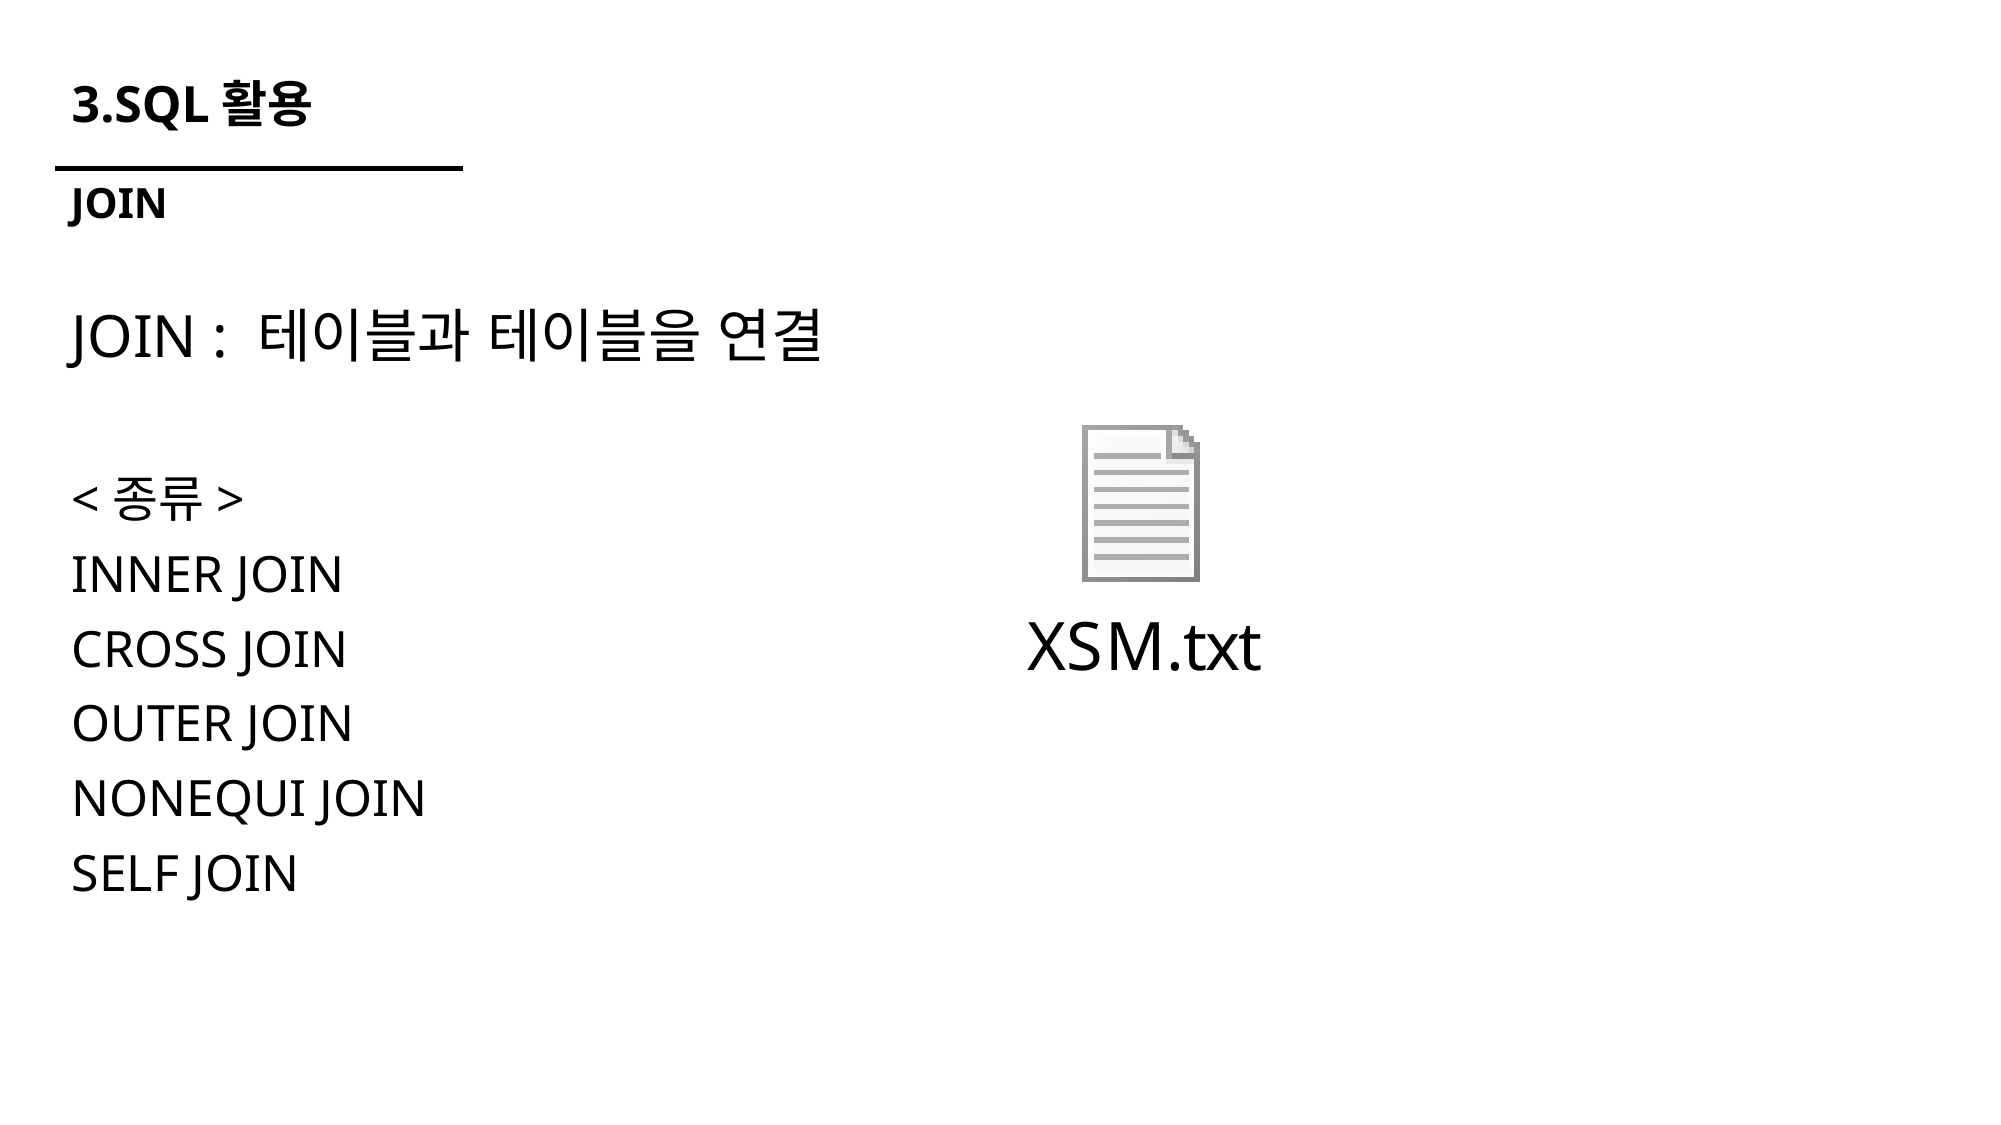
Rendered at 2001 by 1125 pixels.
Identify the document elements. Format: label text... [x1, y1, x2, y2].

text_box JOIN [55, 170, 445, 240]
list JOIN : 테이블과 테이블을 연결 <종류> INNER JOIN CROSS JOIN OUTER JOIN NONEQUI JOIN SELF JOIN [56, 299, 1937, 1091]
title 3.SQL활용 [56, 46, 710, 165]
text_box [999, 414, 1289, 711]
